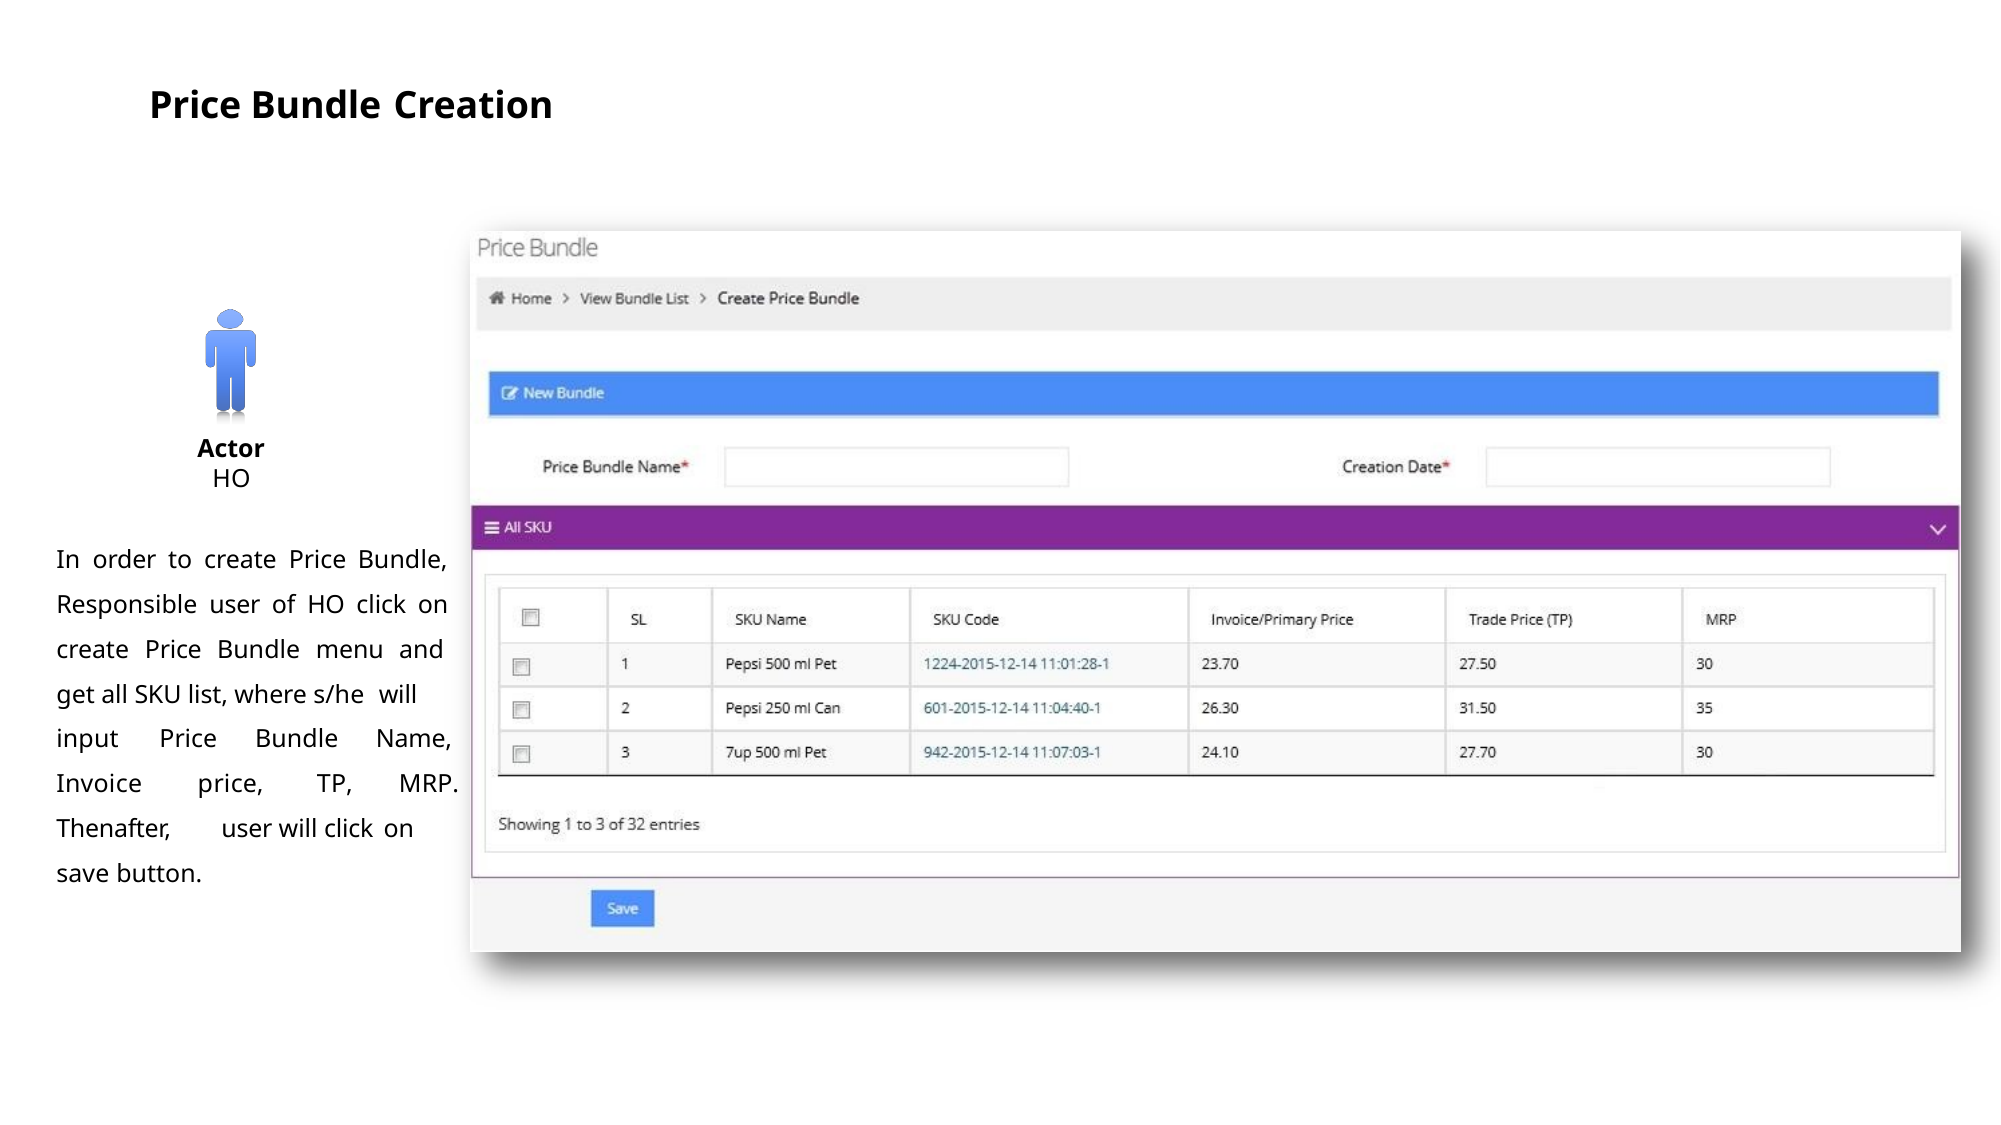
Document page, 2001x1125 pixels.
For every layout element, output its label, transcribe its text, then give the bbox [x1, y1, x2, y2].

text_box [154, 309, 307, 425]
text_box input Price Bundle Invoice price, TP, [54, 705, 353, 828]
text_box Thenafter, save button. [54, 795, 217, 888]
text_box [436, 198, 2000, 1017]
text_box [470, 231, 1961, 952]
text_box Name, MRP. [373, 705, 461, 798]
title Price Bundle Creation [147, 79, 608, 270]
text_box Actor HO In order to create Price Bundle, Responsible user of HO click on create Price Bundle menu and get all SKU list, where s/he will [54, 430, 461, 709]
text_box user will click on [219, 810, 461, 843]
